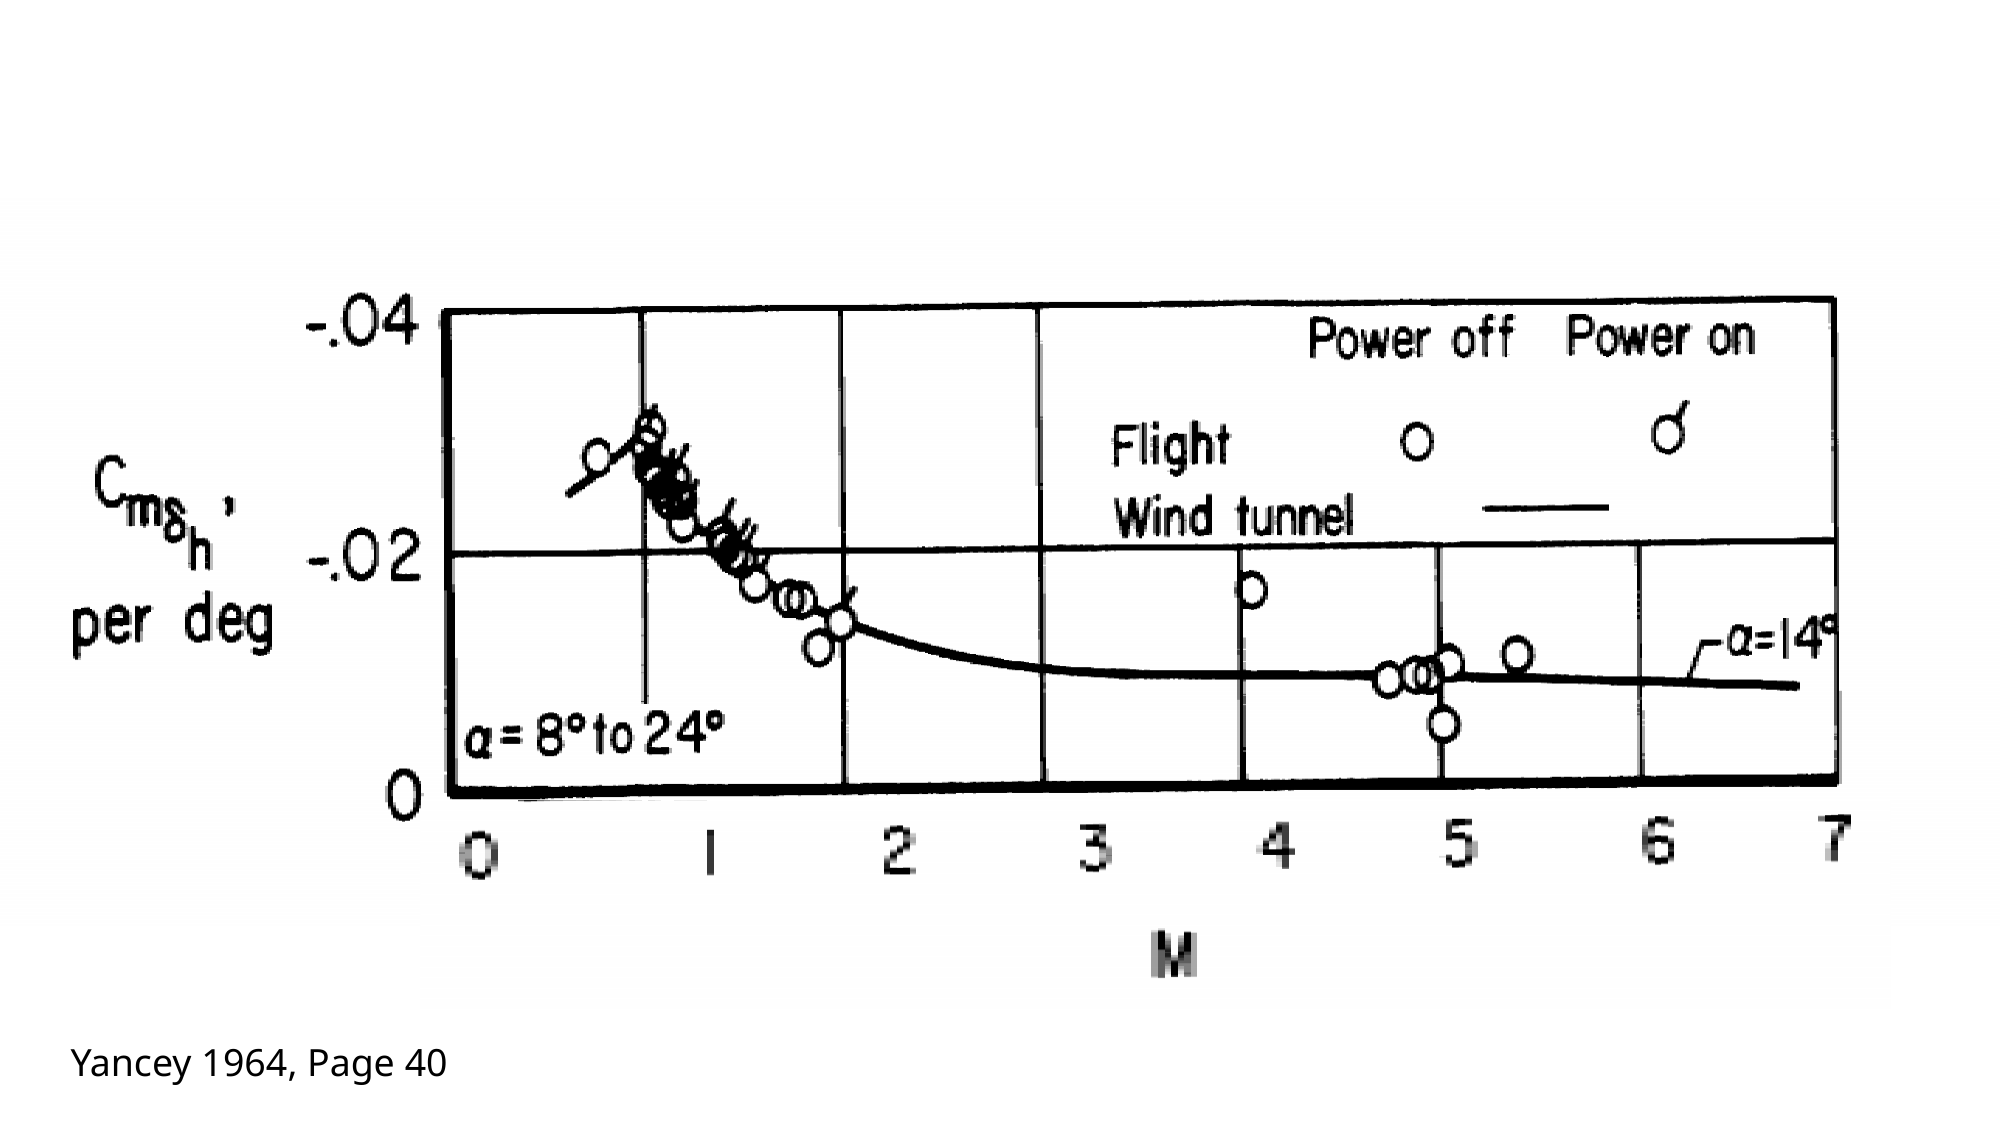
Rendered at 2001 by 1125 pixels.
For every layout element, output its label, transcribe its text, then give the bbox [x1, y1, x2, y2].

text_box Yancey 1964, Page 40 [55, 1031, 463, 1092]
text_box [0, 197, 2000, 1009]
